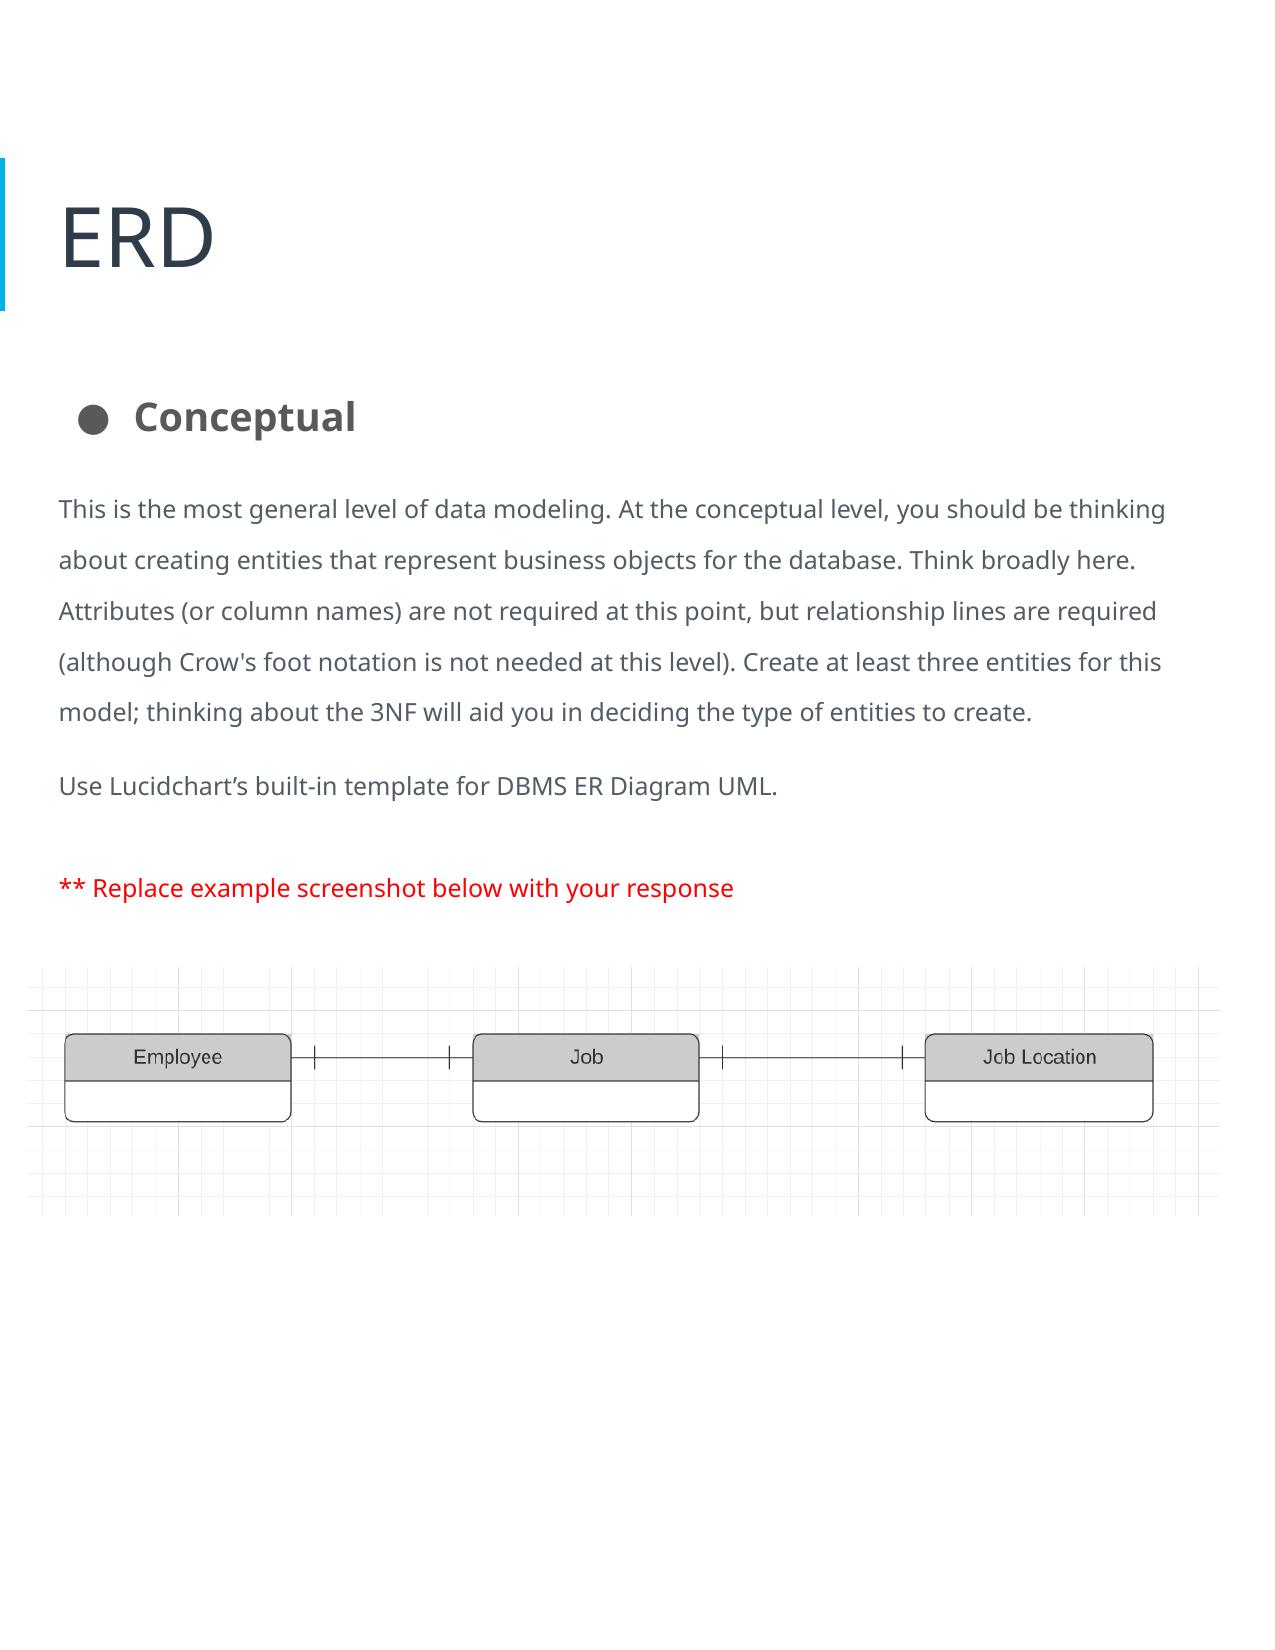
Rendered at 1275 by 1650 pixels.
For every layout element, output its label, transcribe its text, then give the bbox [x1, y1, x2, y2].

picture [27, 966, 1220, 1216]
title ERD [43, 142, 1232, 327]
list Conceptual This is the most general level of data modeling. At the conceptual level, you should be thinking about creating entities that represent business objects for the database. Think broadly here. Attributes (or column names) are not required at this point, but relationship lines are required (although Crow's foot notation is not needed at this level). Create at least three entities for this model; thinking about the 3NF will aid you in deciding the type of entities to create. Use Lucidchart’s built-in template for DBMS ER Diagram UML. ** Replace example screenshot below with your response [43, 369, 1232, 1639]
